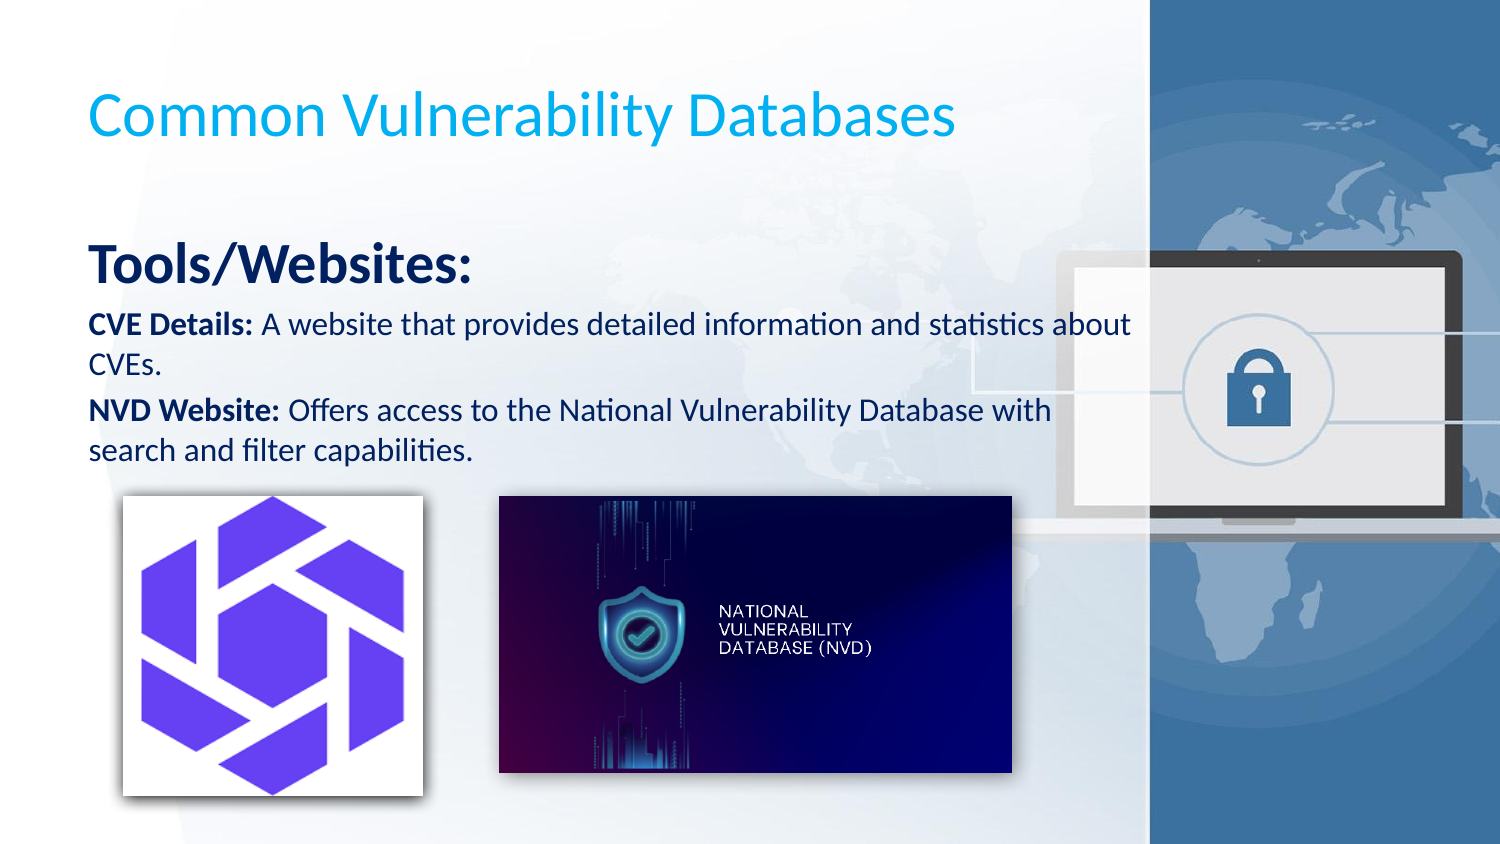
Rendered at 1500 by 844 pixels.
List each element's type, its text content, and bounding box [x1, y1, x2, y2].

picture [0, 0, 1500, 844]
list Tools/Websites: CVE Details: A website that provides detailed information and statistics about CVEs. NVD Website: Offers access to the National Vulnerability Database with search and filter capabilities. [73, 146, 1151, 773]
title Common Vulnerability Databases [73, 64, 1051, 146]
